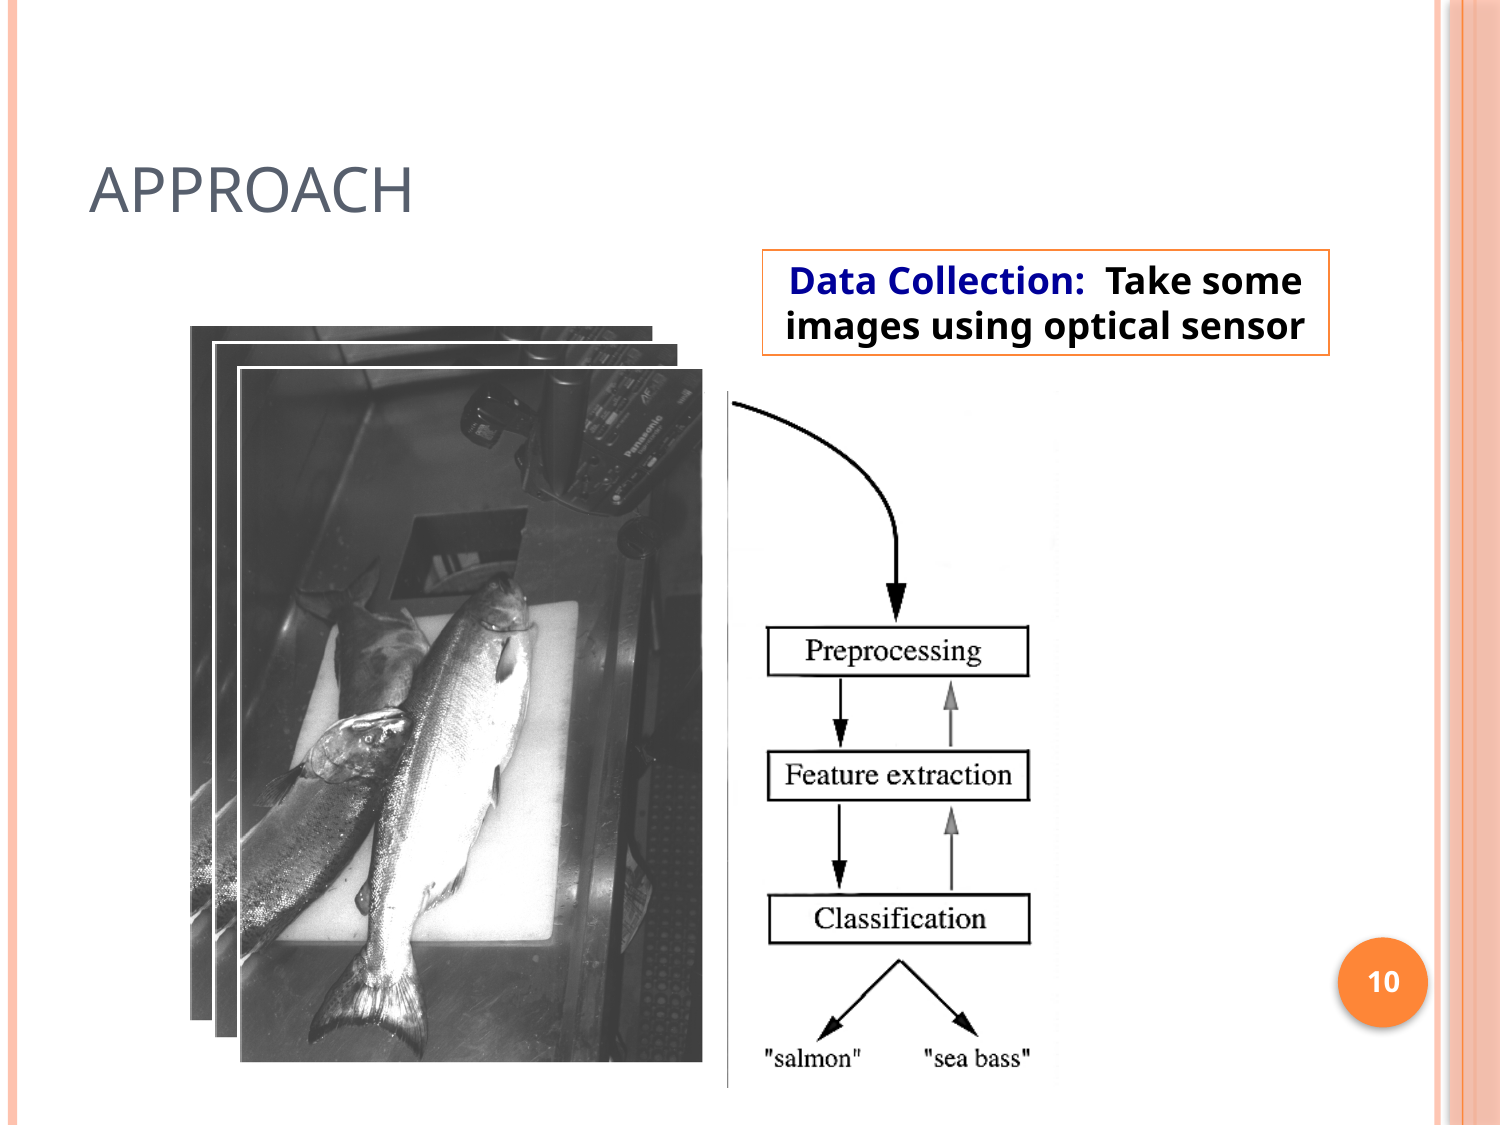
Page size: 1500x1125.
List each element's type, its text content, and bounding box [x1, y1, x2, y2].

picture [726, 390, 1088, 1088]
text_box Data Collection: Take some images using optical sensor [762, 249, 1329, 355]
picture [186, 323, 706, 1071]
title Approach [75, 45, 1300, 233]
slide_number 10 [1333, 940, 1434, 1027]
